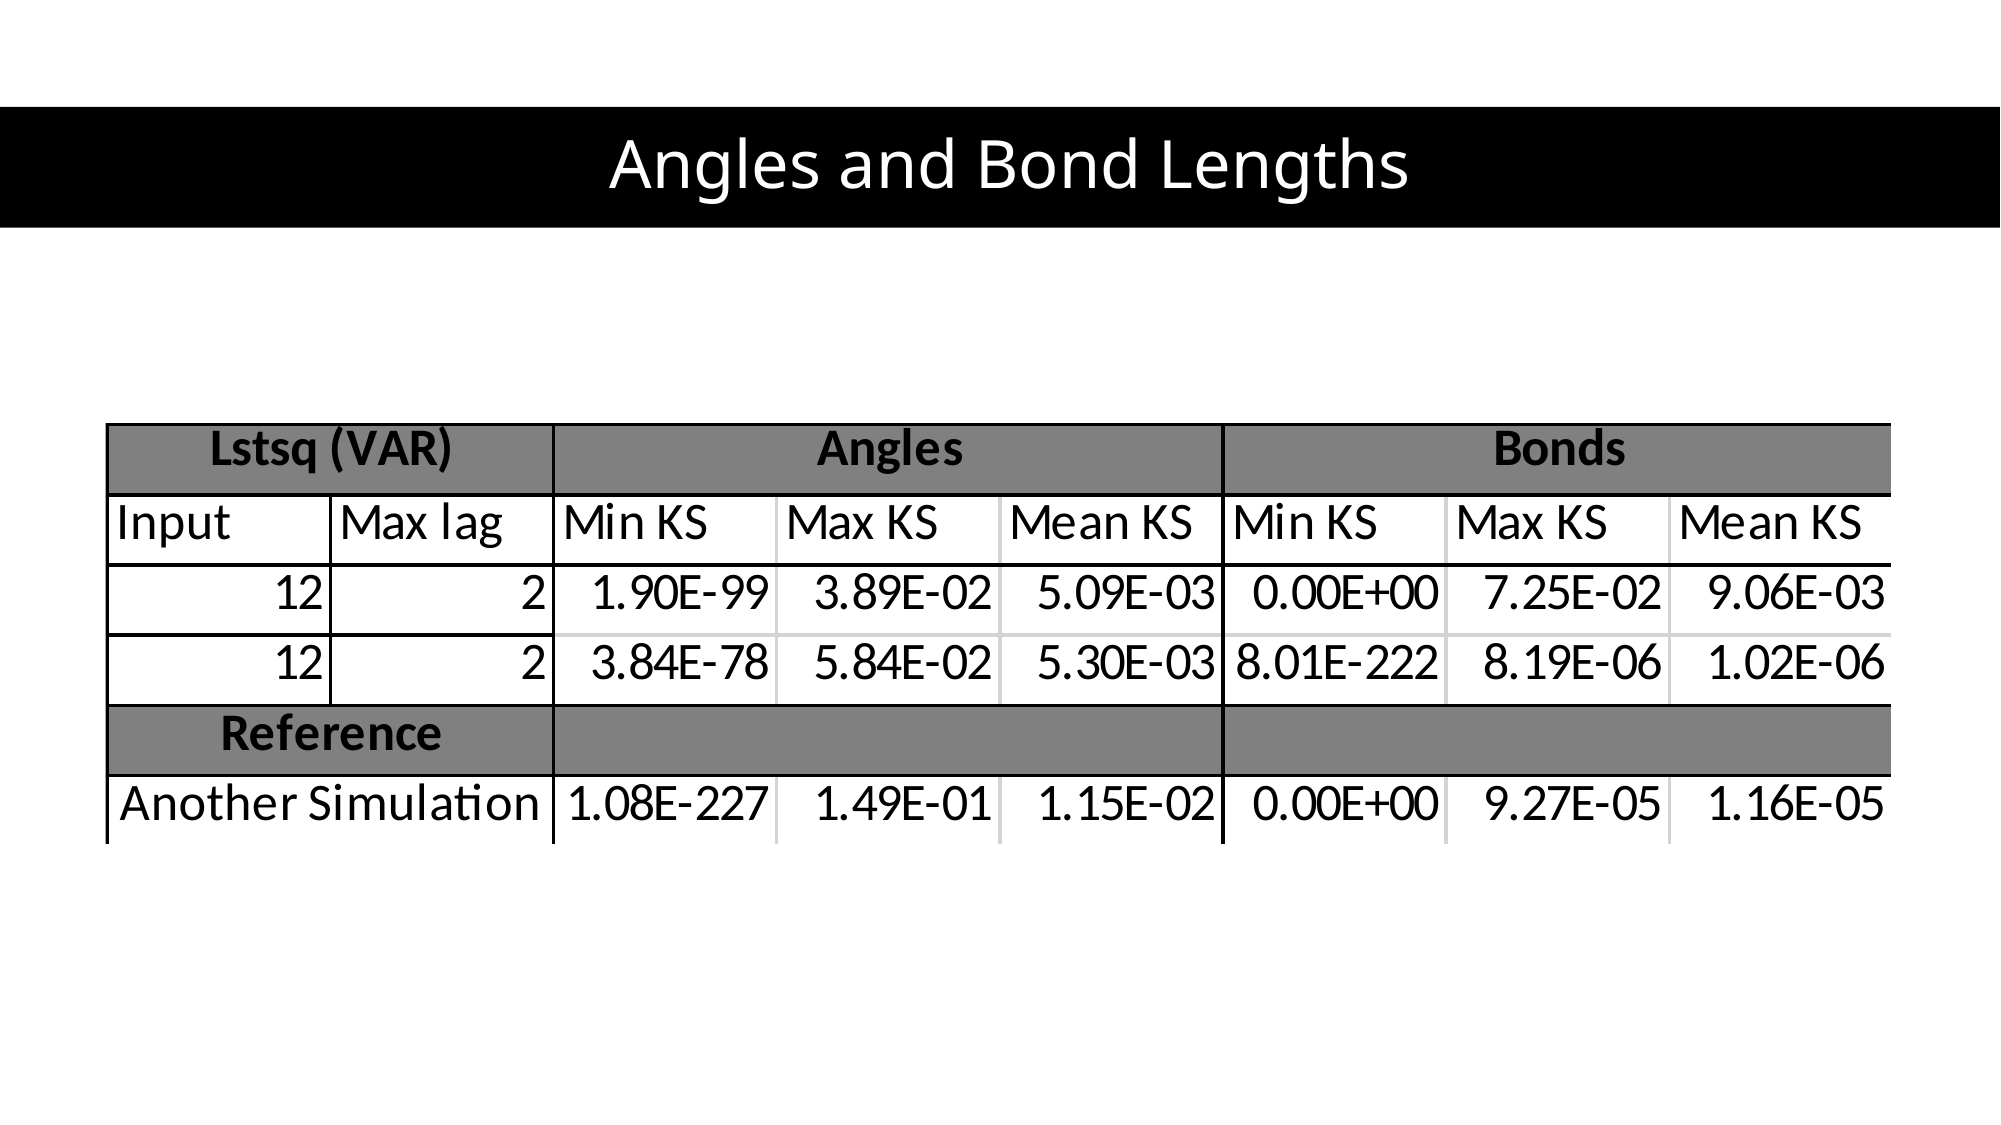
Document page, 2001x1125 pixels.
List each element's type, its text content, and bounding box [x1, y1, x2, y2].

text_box [0, 105, 2000, 229]
title Angles and Bond Lengths [91, 105, 1931, 228]
picture [104, 422, 1895, 848]
